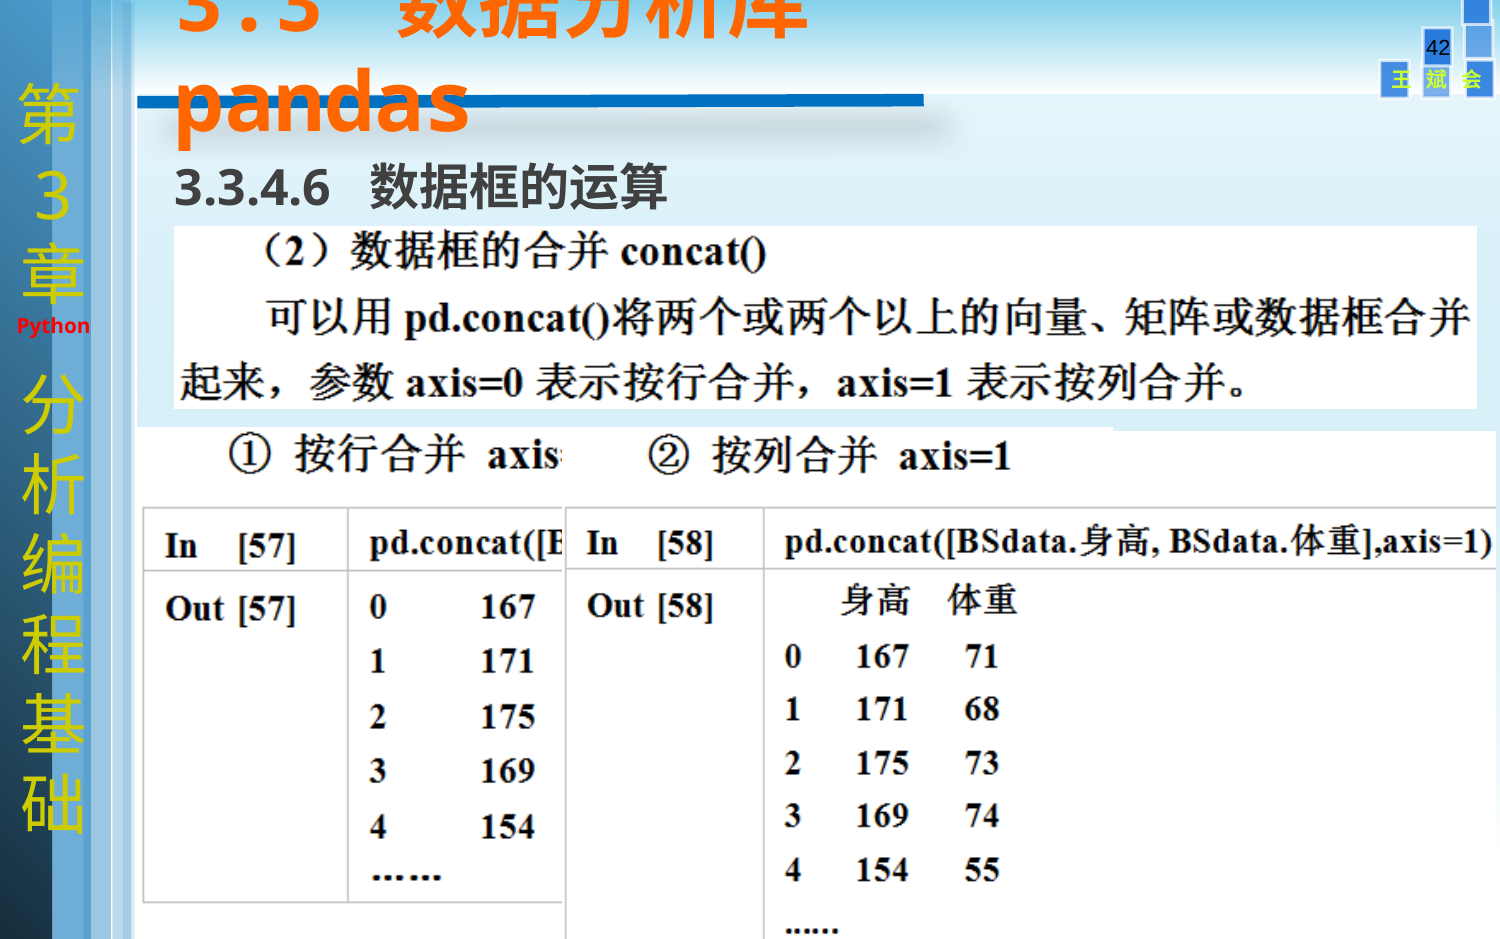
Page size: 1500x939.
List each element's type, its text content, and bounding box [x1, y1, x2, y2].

text_box 第3 章 Python 分析编程基础 [1, 65, 107, 851]
picture [136, 426, 1496, 939]
picture [174, 226, 1477, 409]
title 3.3 数据分析库pandas [159, 14, 1050, 81]
text_box 3.3.4.6 数据框的运算 [159, 147, 901, 223]
